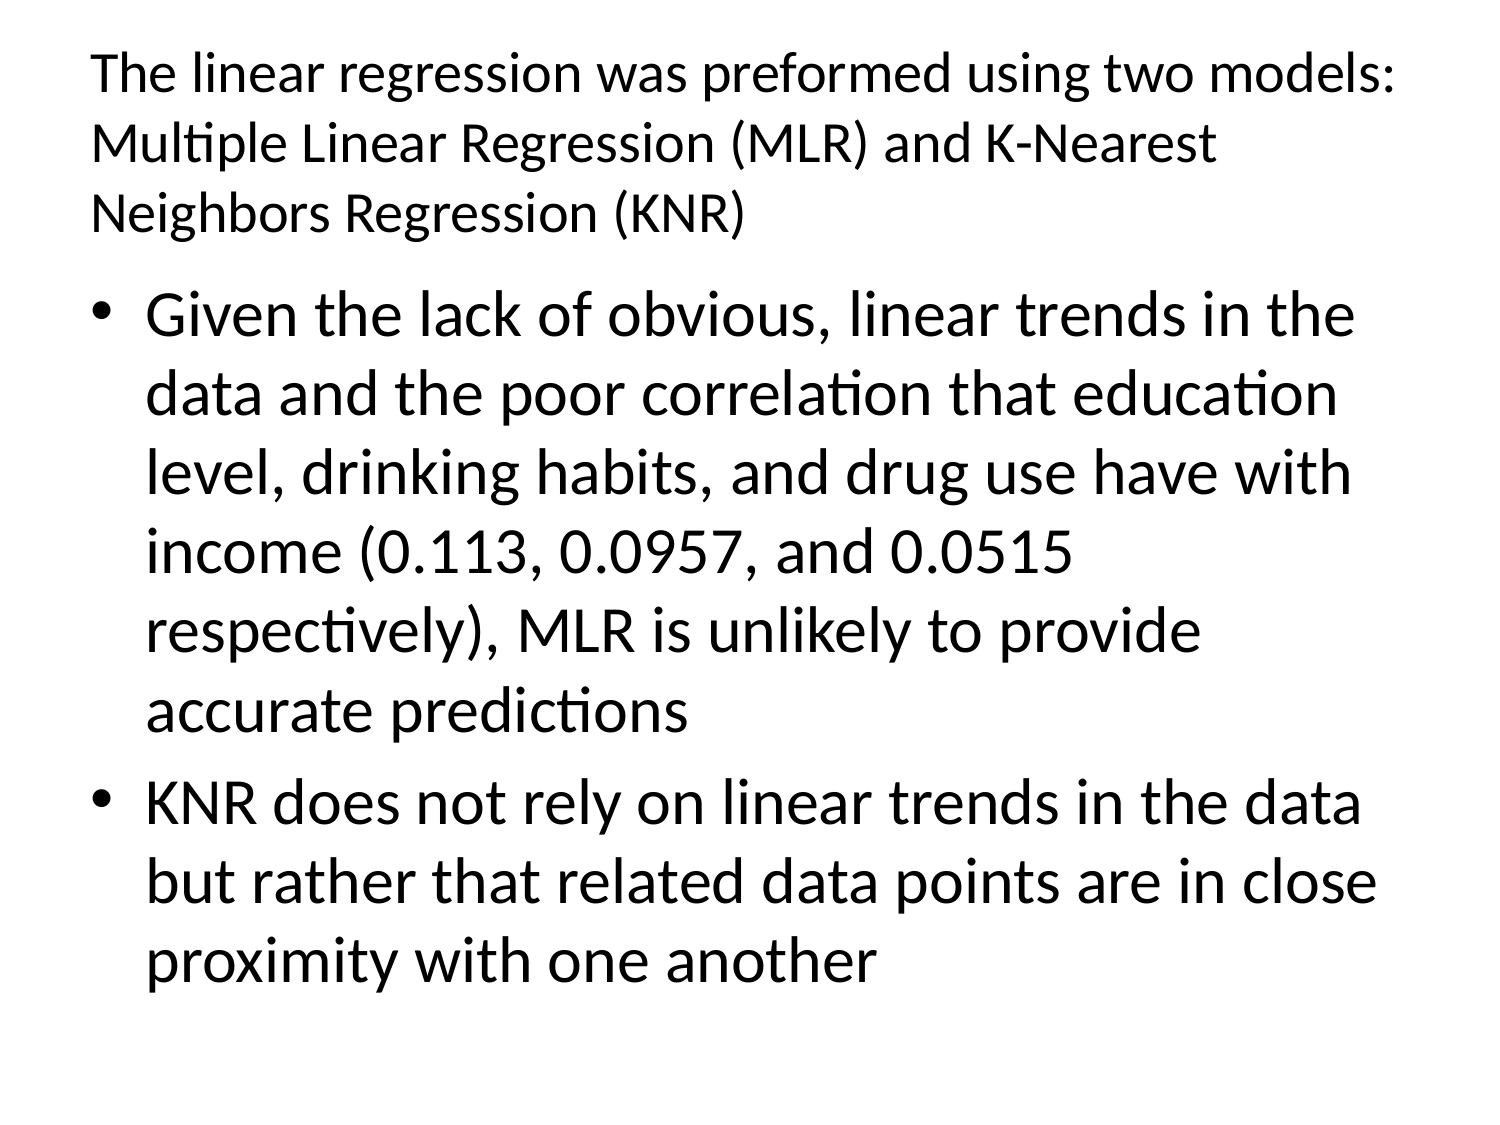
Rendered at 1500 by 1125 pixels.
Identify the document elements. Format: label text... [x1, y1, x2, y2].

title The linear regression was preformed using two models: Multiple Linear Regression (MLR) and K-Nearest Neighbors Regression (KNR) [75, 45, 1425, 233]
list Given the lack of obvious, linear trends in the data and the poor correlation that education level, drinking habits, and drug use have with income (0.113, 0.0957, and 0.0515 respectively), MLR is unlikely to provide accurate predictions KNR does not rely on linear trends in the data but rather that related data points are in close proximity with one another [75, 262, 1425, 1005]
